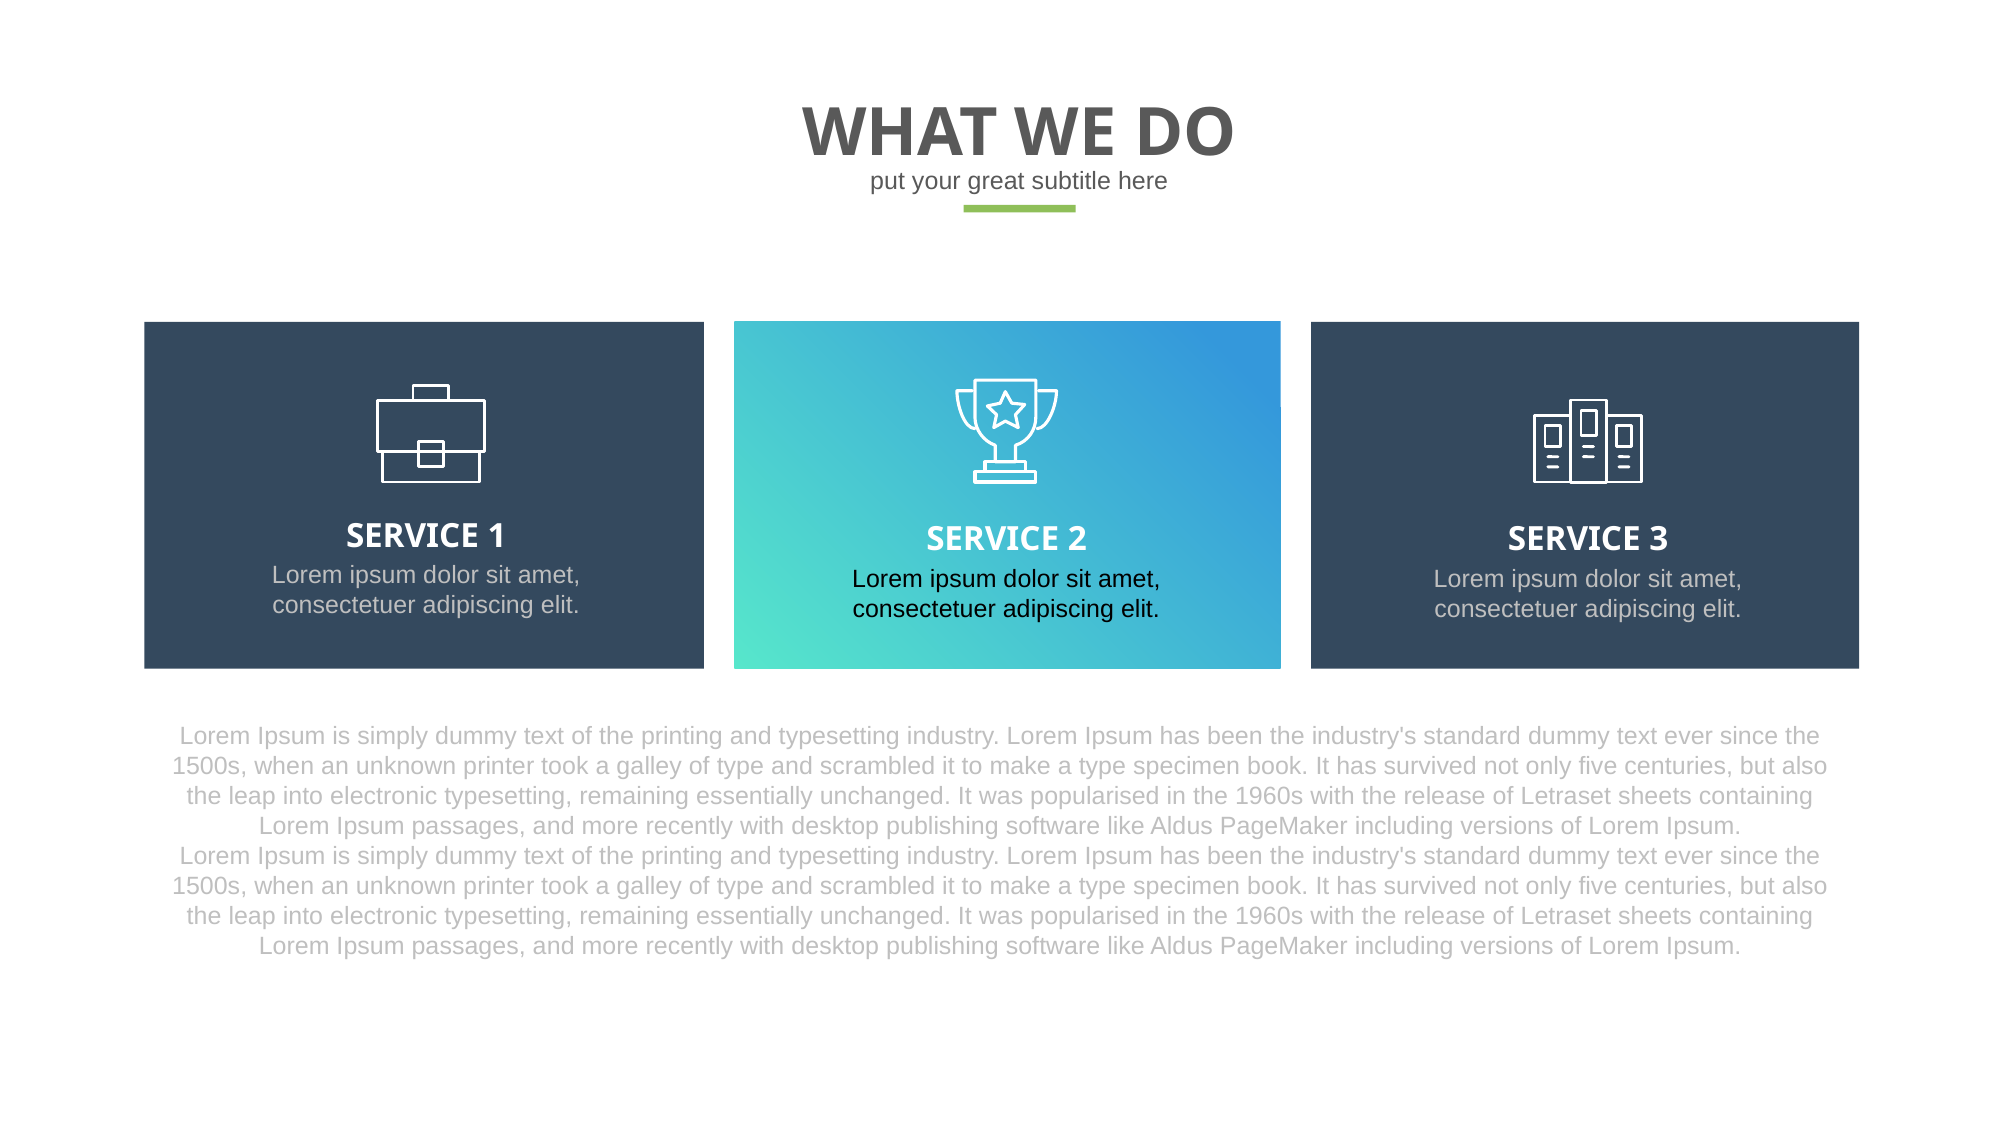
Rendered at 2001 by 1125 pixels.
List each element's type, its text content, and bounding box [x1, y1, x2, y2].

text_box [1347, 510, 1830, 631]
text_box Lorem Ipsum is simply dummy text of the printing and typesetting industry. Lorem Ipsum has been the industry's standard dummy text ever since the 1500s, when an unknown printer took a galley of type and scrambled it to make a type specimen book. It has survived not only five centuries, but also the leap into electronic typesetting, remaining essentially unchanged. It was popularised in the 1960s with the release of Letraset sheets containing Lorem Ipsum passages, and more recently with desktop publishing software like Aldus PageMaker including versions of Lorem Ipsum. Lorem Ipsum is simply dummy text of the printing and typesetting industry. Lorem Ipsum has been the industry's standard dummy text ever since the 1500s, when an unknown printer took a galley of type and scrambled it to make a type specimen book. It has survived not only five centuries, but also the leap into electronic typesetting, remaining essentially unchanged. It was popularised in the 1960s with the release of Letraset sheets containing Lorem Ipsum passages, and more recently with desktop publishing software like Aldus PageMaker including versions of Lorem Ipsum. [144, 712, 1860, 967]
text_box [377, 385, 485, 483]
text_box [733, 321, 1282, 670]
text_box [765, 510, 1248, 631]
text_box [185, 507, 668, 628]
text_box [956, 380, 1057, 482]
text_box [1534, 399, 1642, 483]
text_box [765, 81, 1274, 213]
text_box [1310, 321, 1860, 670]
text_box [143, 321, 705, 670]
